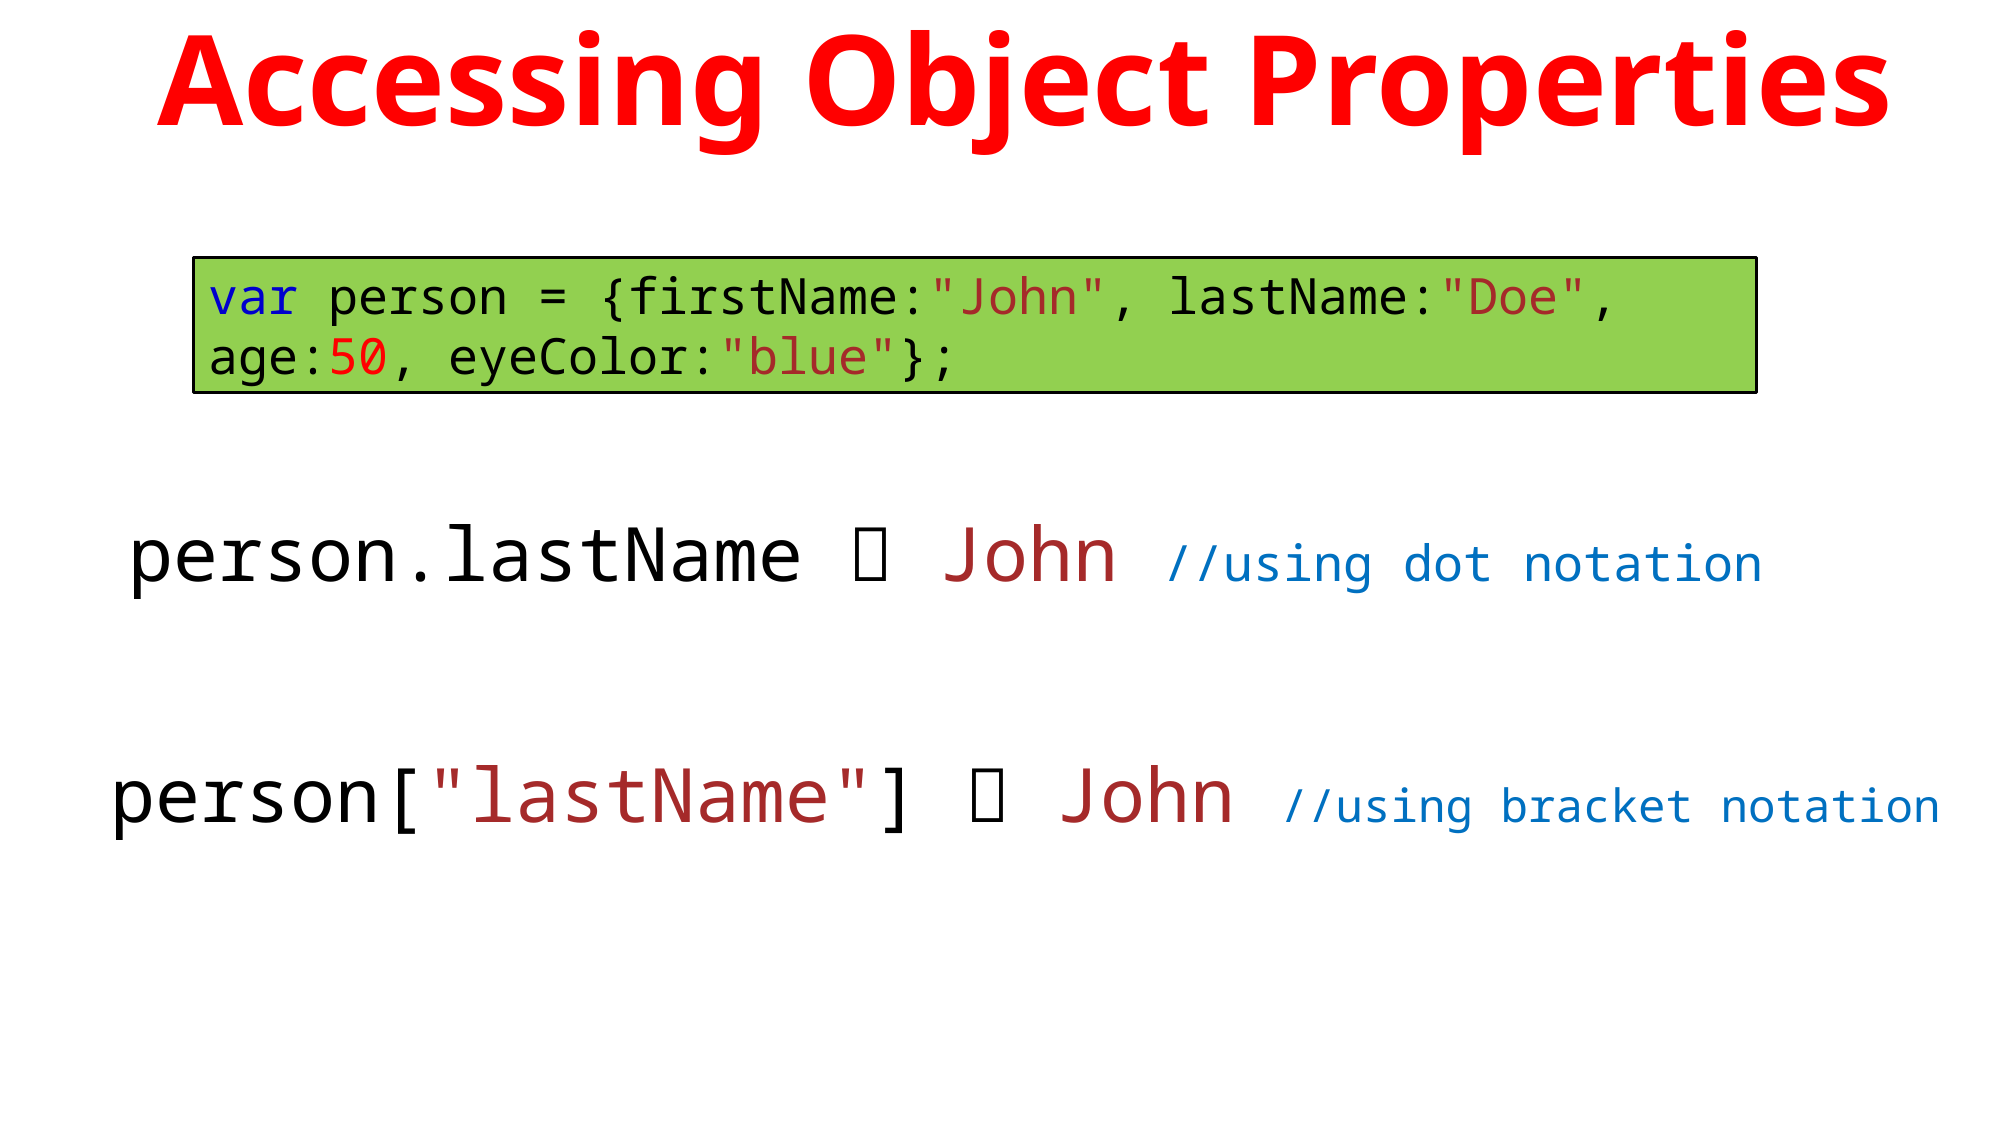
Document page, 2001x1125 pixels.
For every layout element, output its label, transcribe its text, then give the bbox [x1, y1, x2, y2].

text_box person.lastName  John //using dot notation [113, 499, 1839, 604]
text_box var person = {firstName:"John", lastName:"Doe", age:50, eyeColor:"blue"}; [193, 257, 1757, 393]
text_box Accessing Object Properties [133, 10, 1918, 173]
text_box person["lastName"]  John //using bracket notation [95, 739, 1956, 845]
